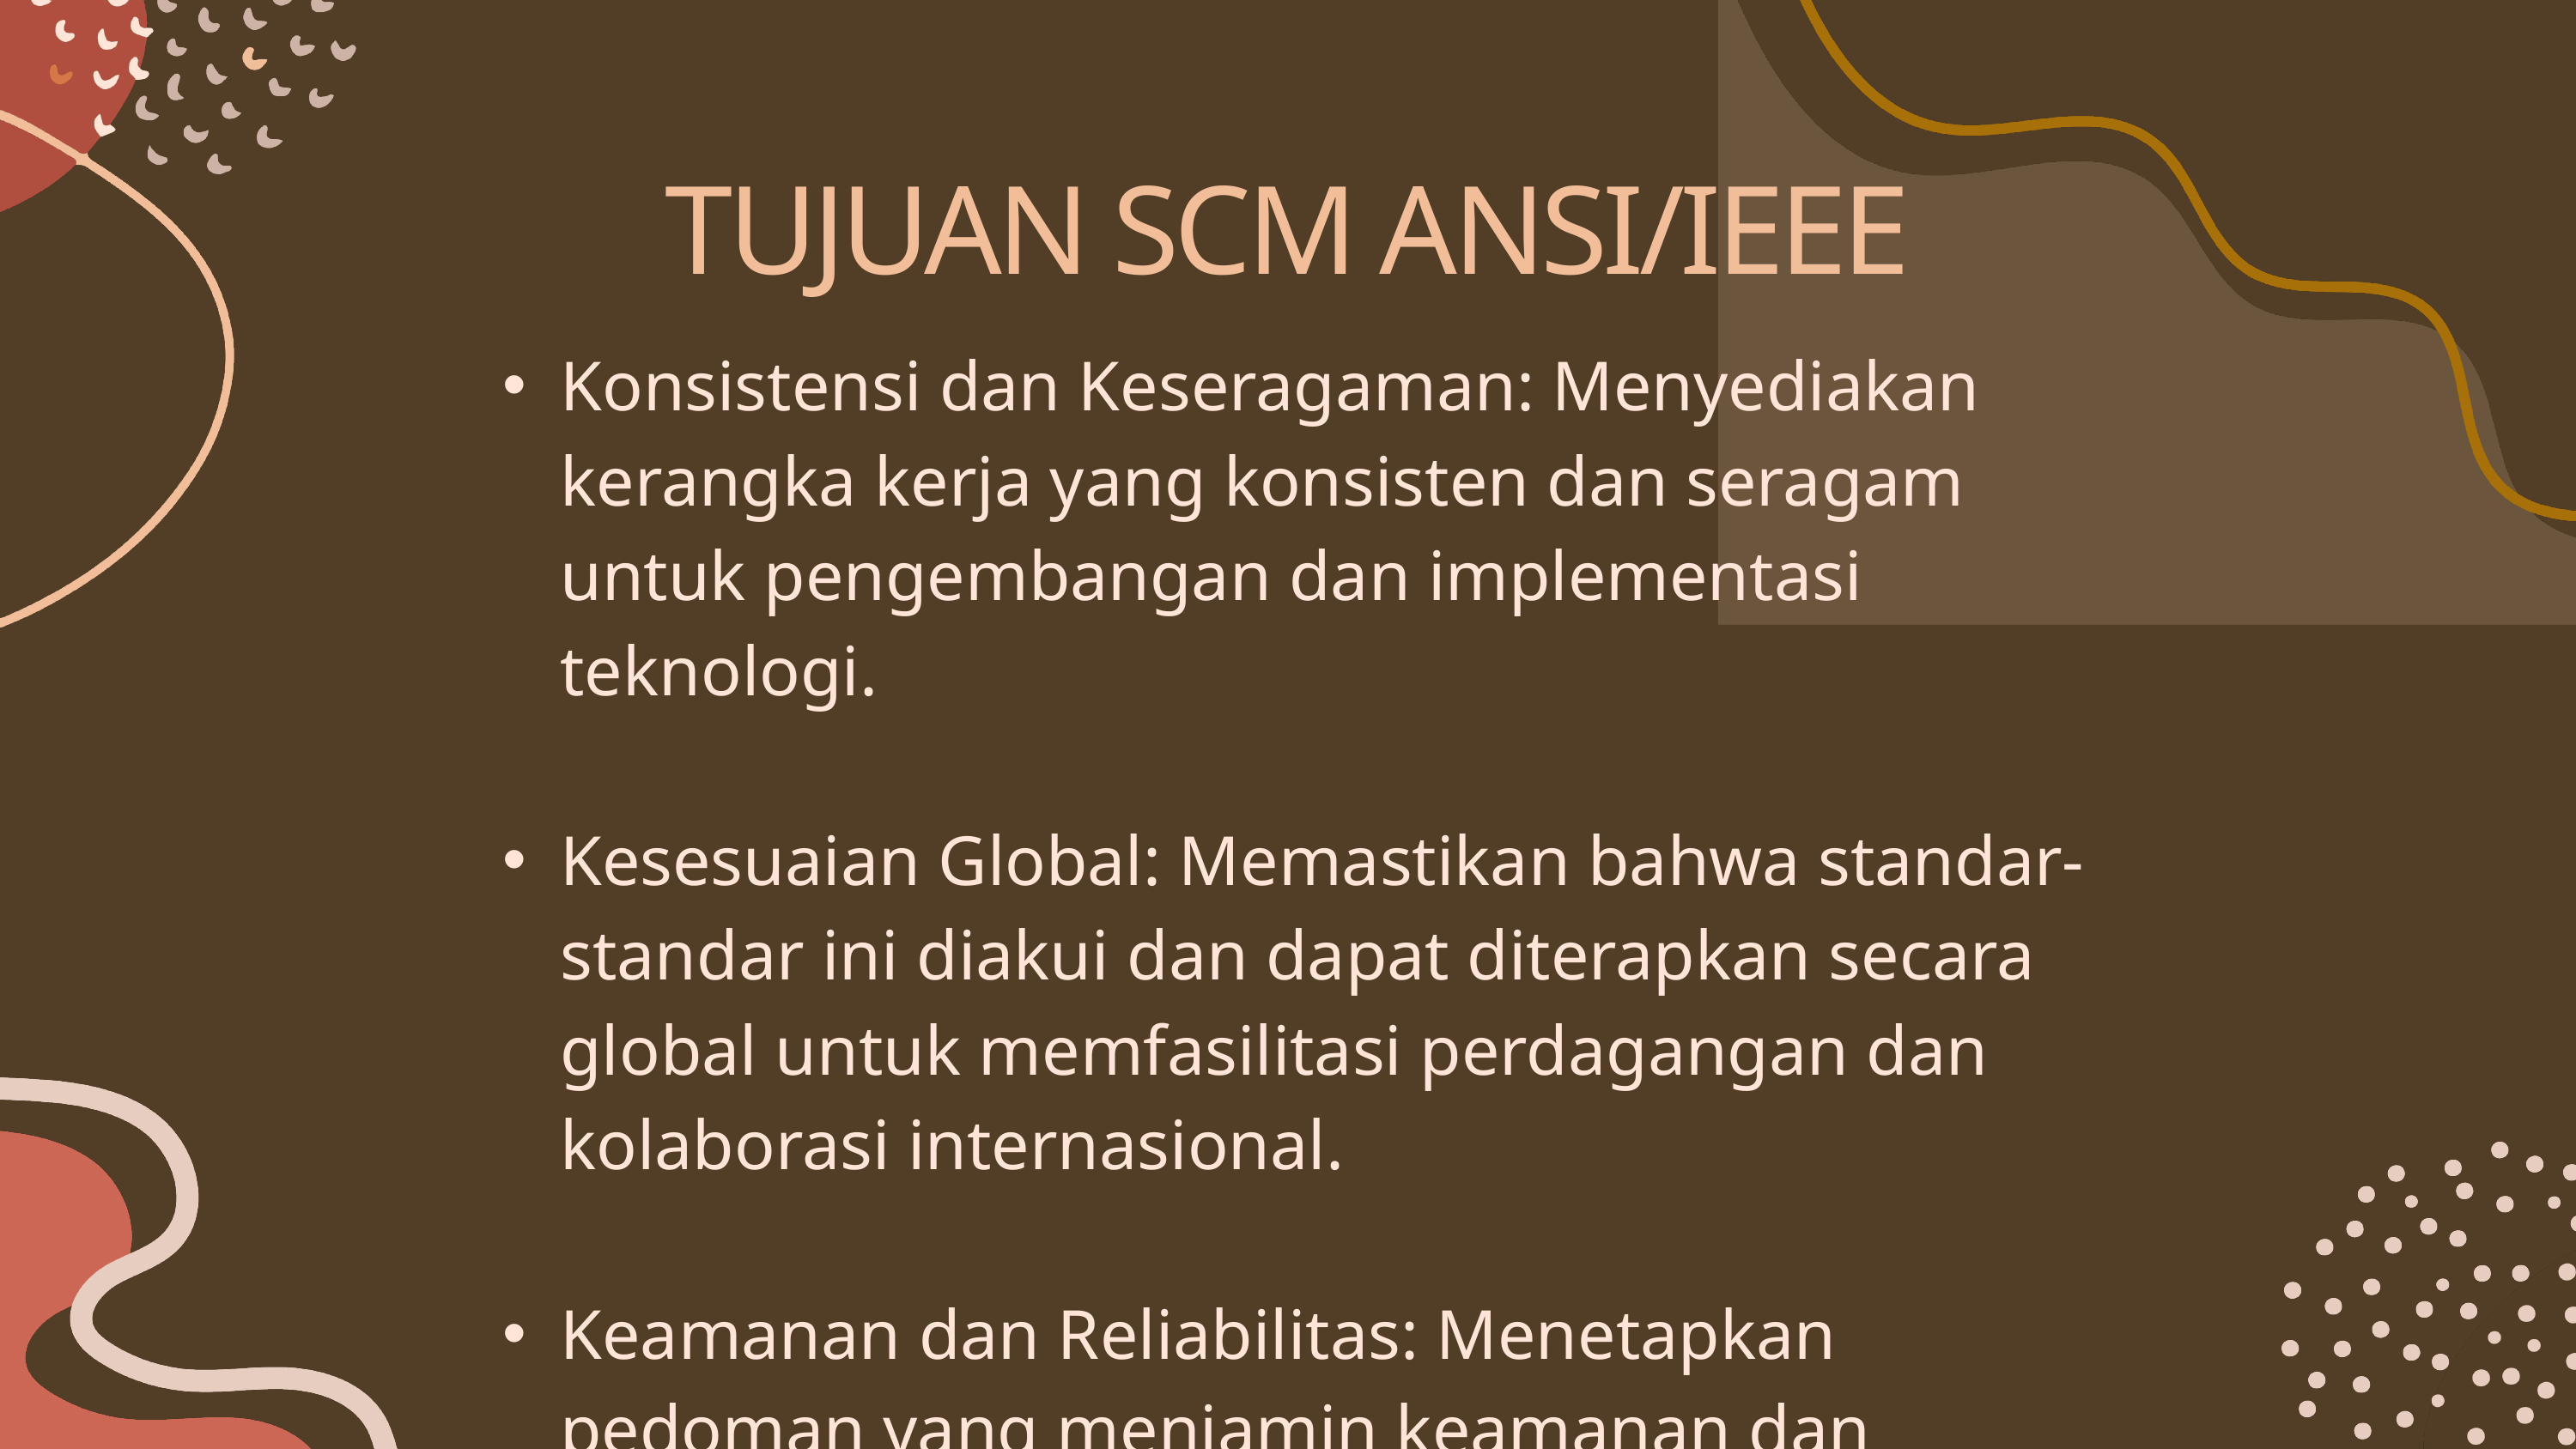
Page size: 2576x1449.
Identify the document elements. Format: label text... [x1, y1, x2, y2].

text_box [1717, 0, 2576, 625]
text_box Konsistensi dan Keseragaman: Menyediakan kerangka kerja yang konsisten dan seragam untuk pengembangan dan implementasi teknologi. Kesesuaian Global: Memastikan bahwa standar-standar ini diakui dan dapat diterapkan secara global untuk memfasilitasi perdagangan dan kolaborasi internasional. Keamanan dan Reliabilitas: Menetapkan pedoman yang menjamin keamanan dan keandalan produk dan sistem. [445, 330, 2131, 1449]
text_box [2280, 1137, 2576, 1449]
text_box [0, 831, 445, 1449]
text_box [0, 0, 357, 650]
text_box TUJUAN SCM ANSI/IEEE [541, 127, 2035, 299]
